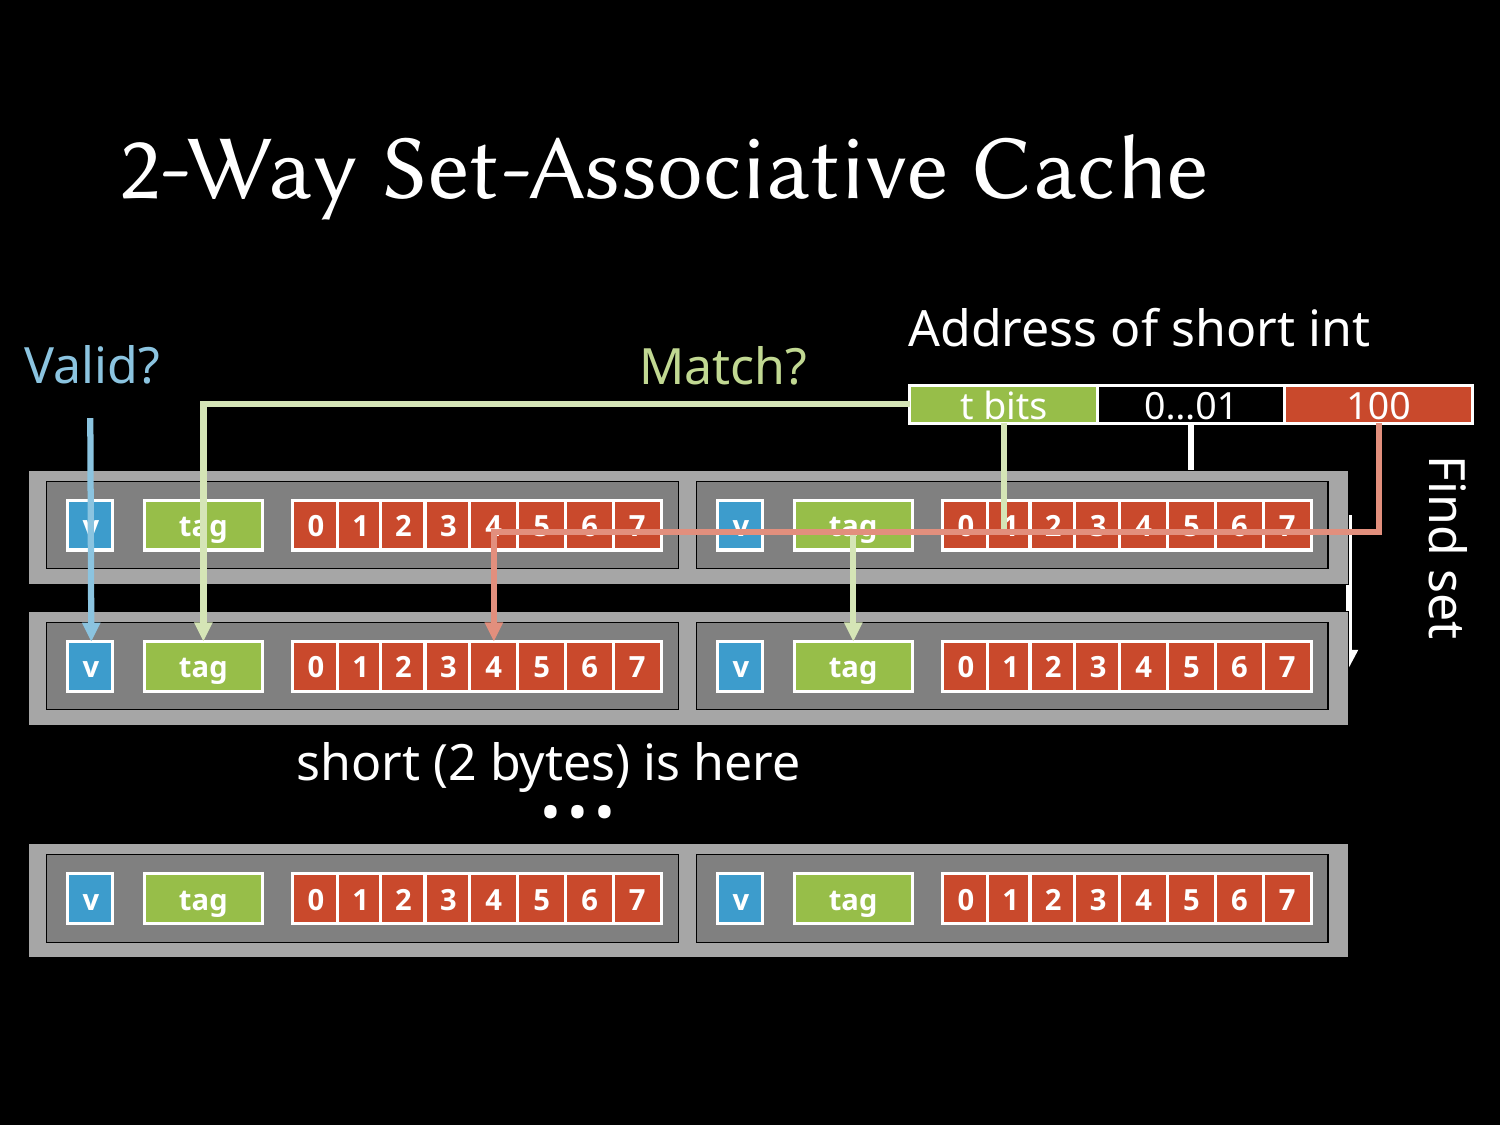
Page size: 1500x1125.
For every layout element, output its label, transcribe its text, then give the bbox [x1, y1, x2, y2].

text_box [1046, 611, 1147, 622]
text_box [203, 404, 910, 642]
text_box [28, 843, 827, 958]
text_box 7 [615, 642, 663, 693]
text_box 5 [519, 642, 567, 693]
text_box Match? [624, 327, 823, 401]
text_box v [66, 640, 114, 693]
text_box 2 [379, 642, 423, 693]
text_box Valid? [10, 325, 189, 401]
text_box 6 [567, 642, 615, 693]
text_box ... [522, 799, 633, 843]
text_box [1046, 625, 1349, 726]
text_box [696, 642, 827, 710]
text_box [1046, 843, 1349, 958]
title 2-Way Set-Associative Cache [103, 59, 1397, 278]
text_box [1046, 470, 1349, 585]
text_box [28, 611, 827, 726]
text_box short (2 bytes) is here [281, 726, 816, 799]
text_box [1046, 622, 1329, 710]
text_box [1147, 467, 1393, 625]
text_box [46, 622, 679, 710]
text_box 4 [468, 642, 519, 693]
text_box 3 [423, 642, 468, 693]
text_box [92, 470, 203, 585]
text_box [28, 470, 90, 585]
text_box Find set [1411, 440, 1487, 655]
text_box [1046, 289, 1473, 424]
text_box 0 [291, 642, 336, 693]
text_box tag [143, 640, 264, 693]
text_box 1 [336, 642, 379, 693]
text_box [827, 89, 1046, 975]
